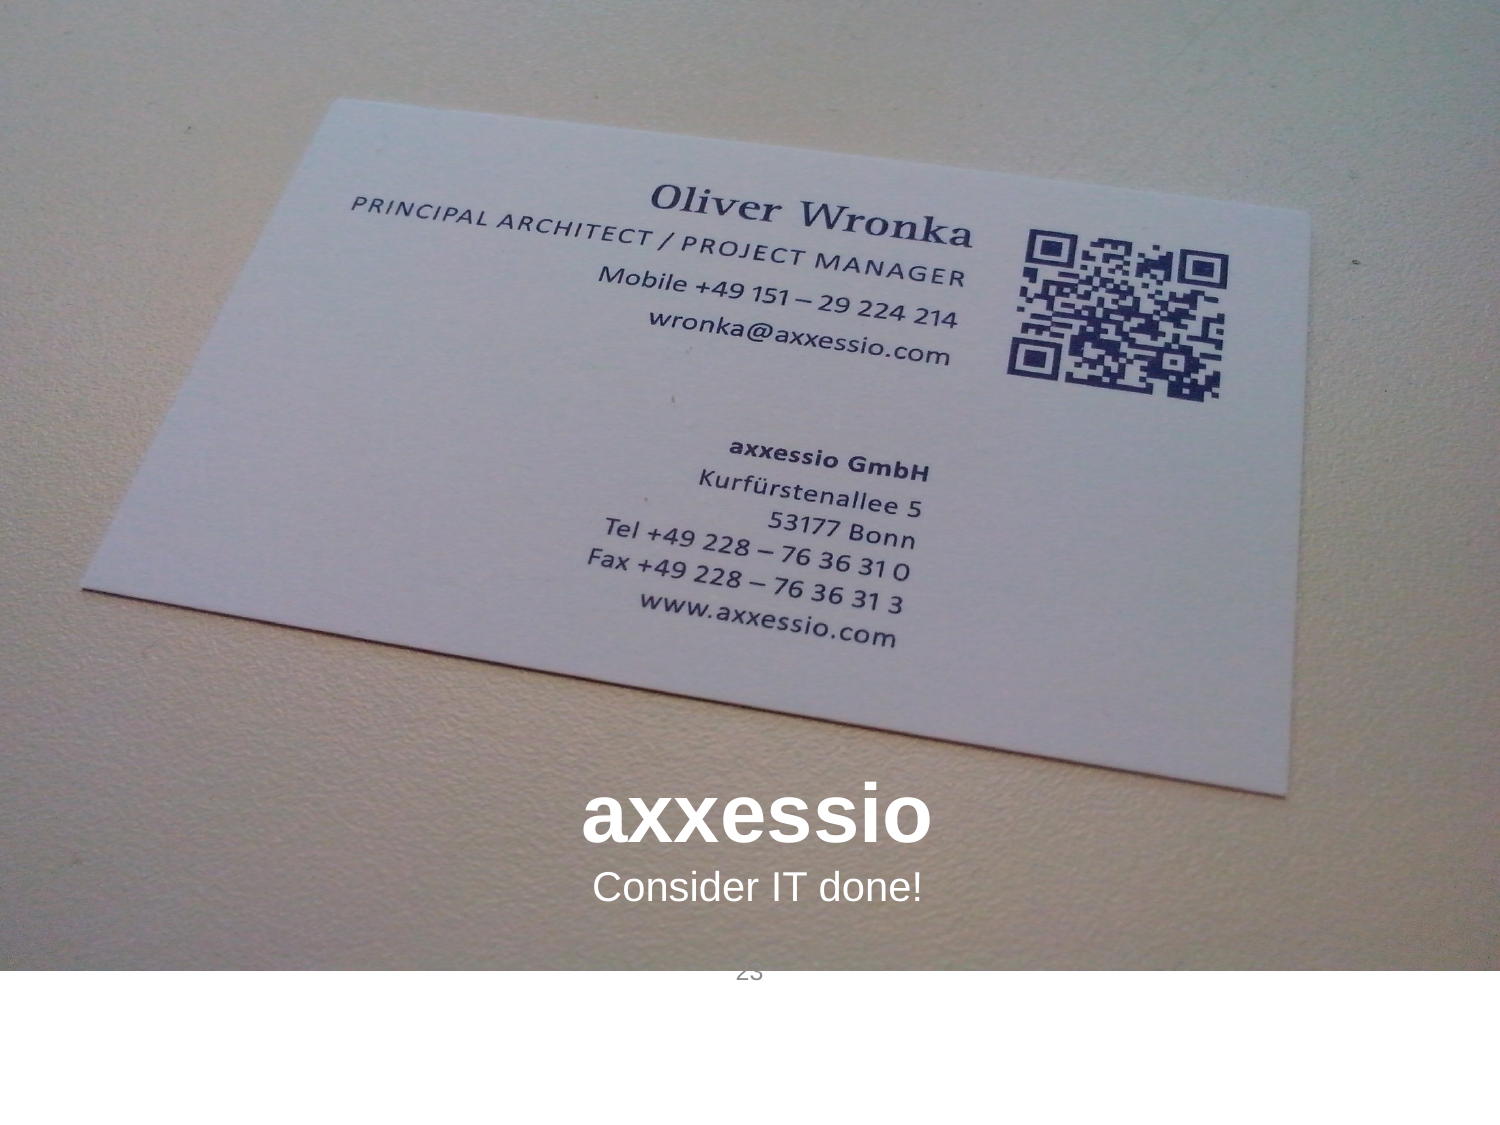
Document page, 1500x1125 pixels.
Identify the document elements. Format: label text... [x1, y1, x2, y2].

picture [0, 0, 1500, 971]
text_box 23 [677, 979, 823, 989]
